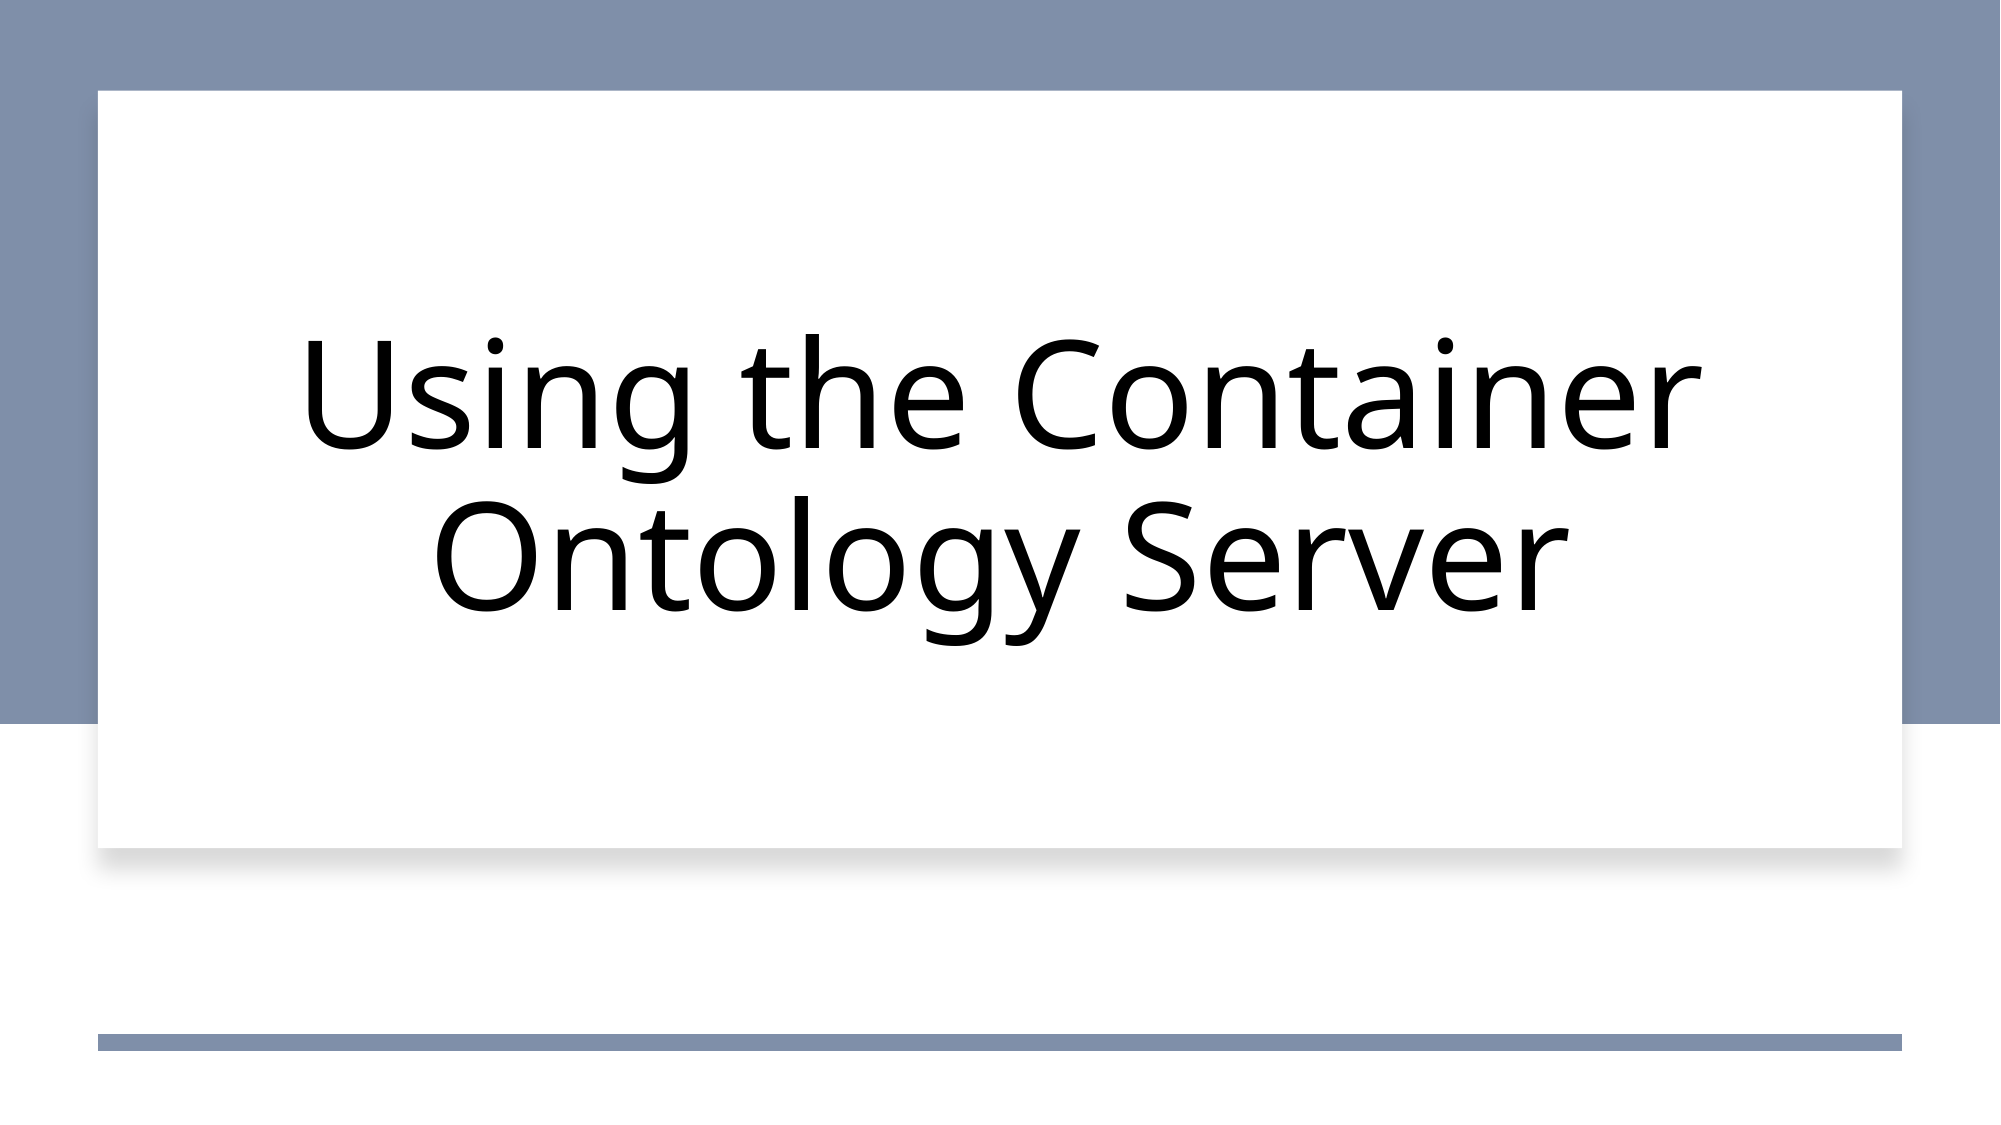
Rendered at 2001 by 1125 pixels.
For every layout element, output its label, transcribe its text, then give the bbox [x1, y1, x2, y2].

text_box [0, 0, 2000, 725]
text_box [97, 89, 1903, 849]
title Using the Container Ontology Server [249, 212, 1750, 750]
text_box [0, 725, 2000, 1125]
